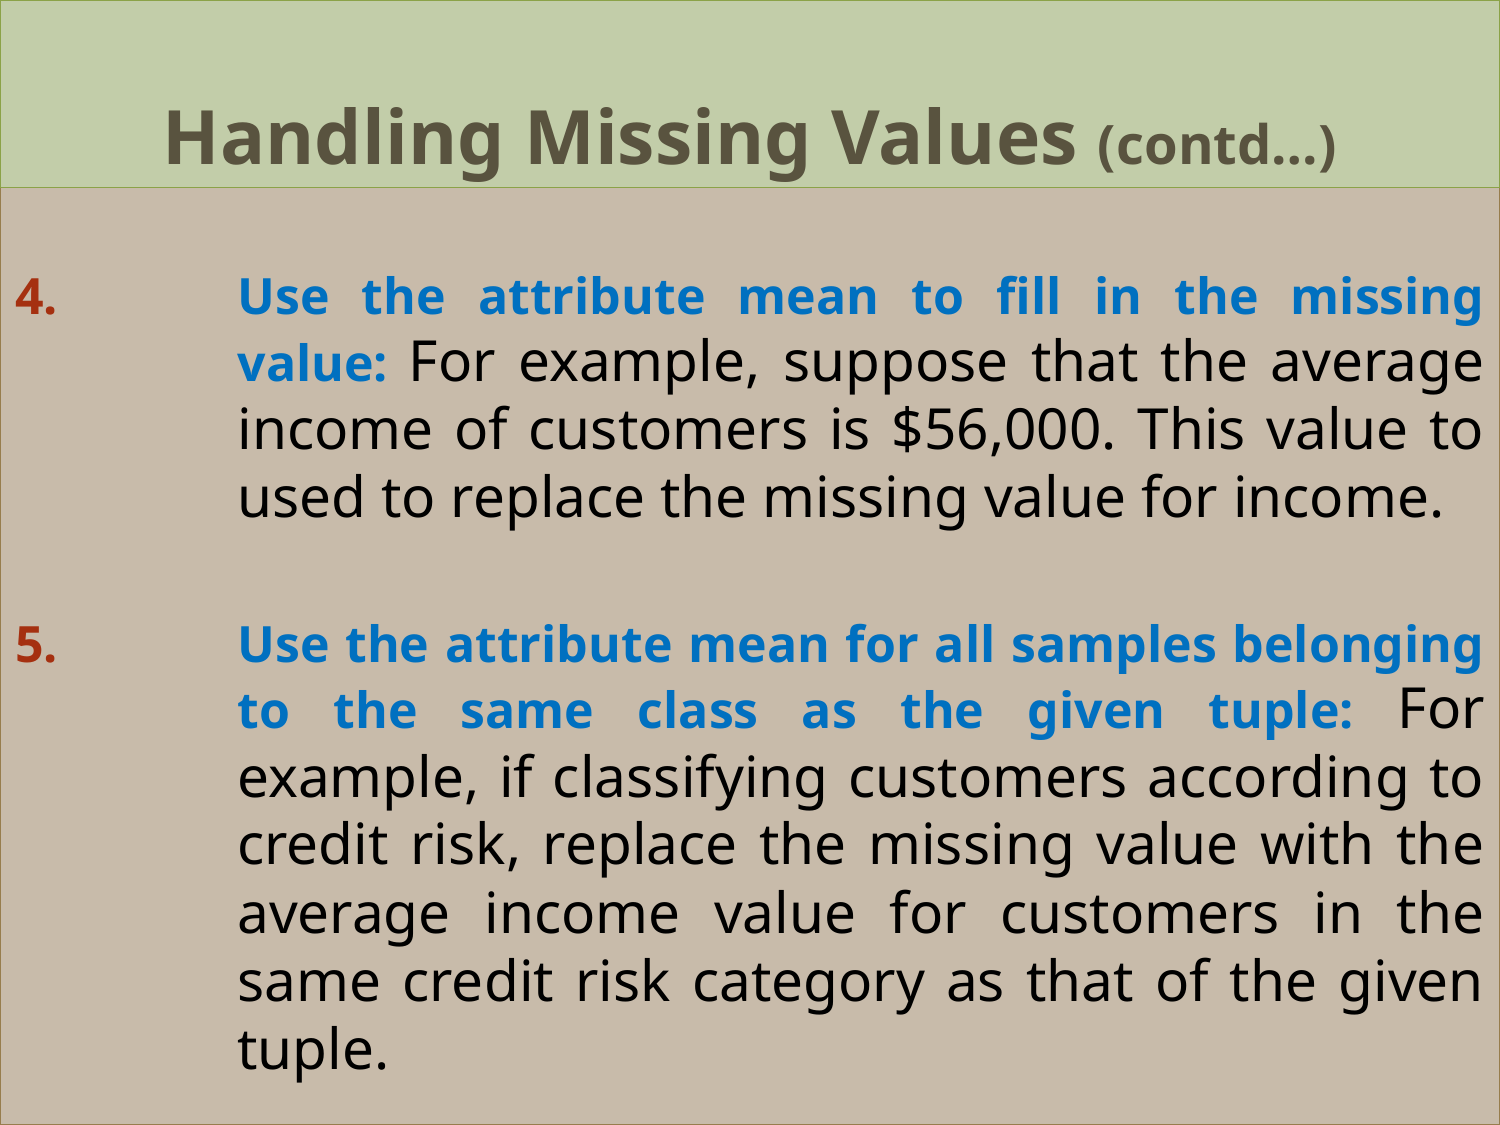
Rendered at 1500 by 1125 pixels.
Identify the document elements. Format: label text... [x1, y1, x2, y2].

list Use the attribute mean to fill in the missing value: For example, suppose that the average income of customers is $56,000. This value to used to replace the missing value for income. Use the attribute mean for all samples belonging to the same class as the given tuple: For example, if classifying customers according to credit risk, replace the missing value with the average income value for customers in the same credit risk category as that of the given tuple. [0, 188, 1500, 1125]
text_box Handling Missing Values (contd…) [0, 0, 1500, 188]
